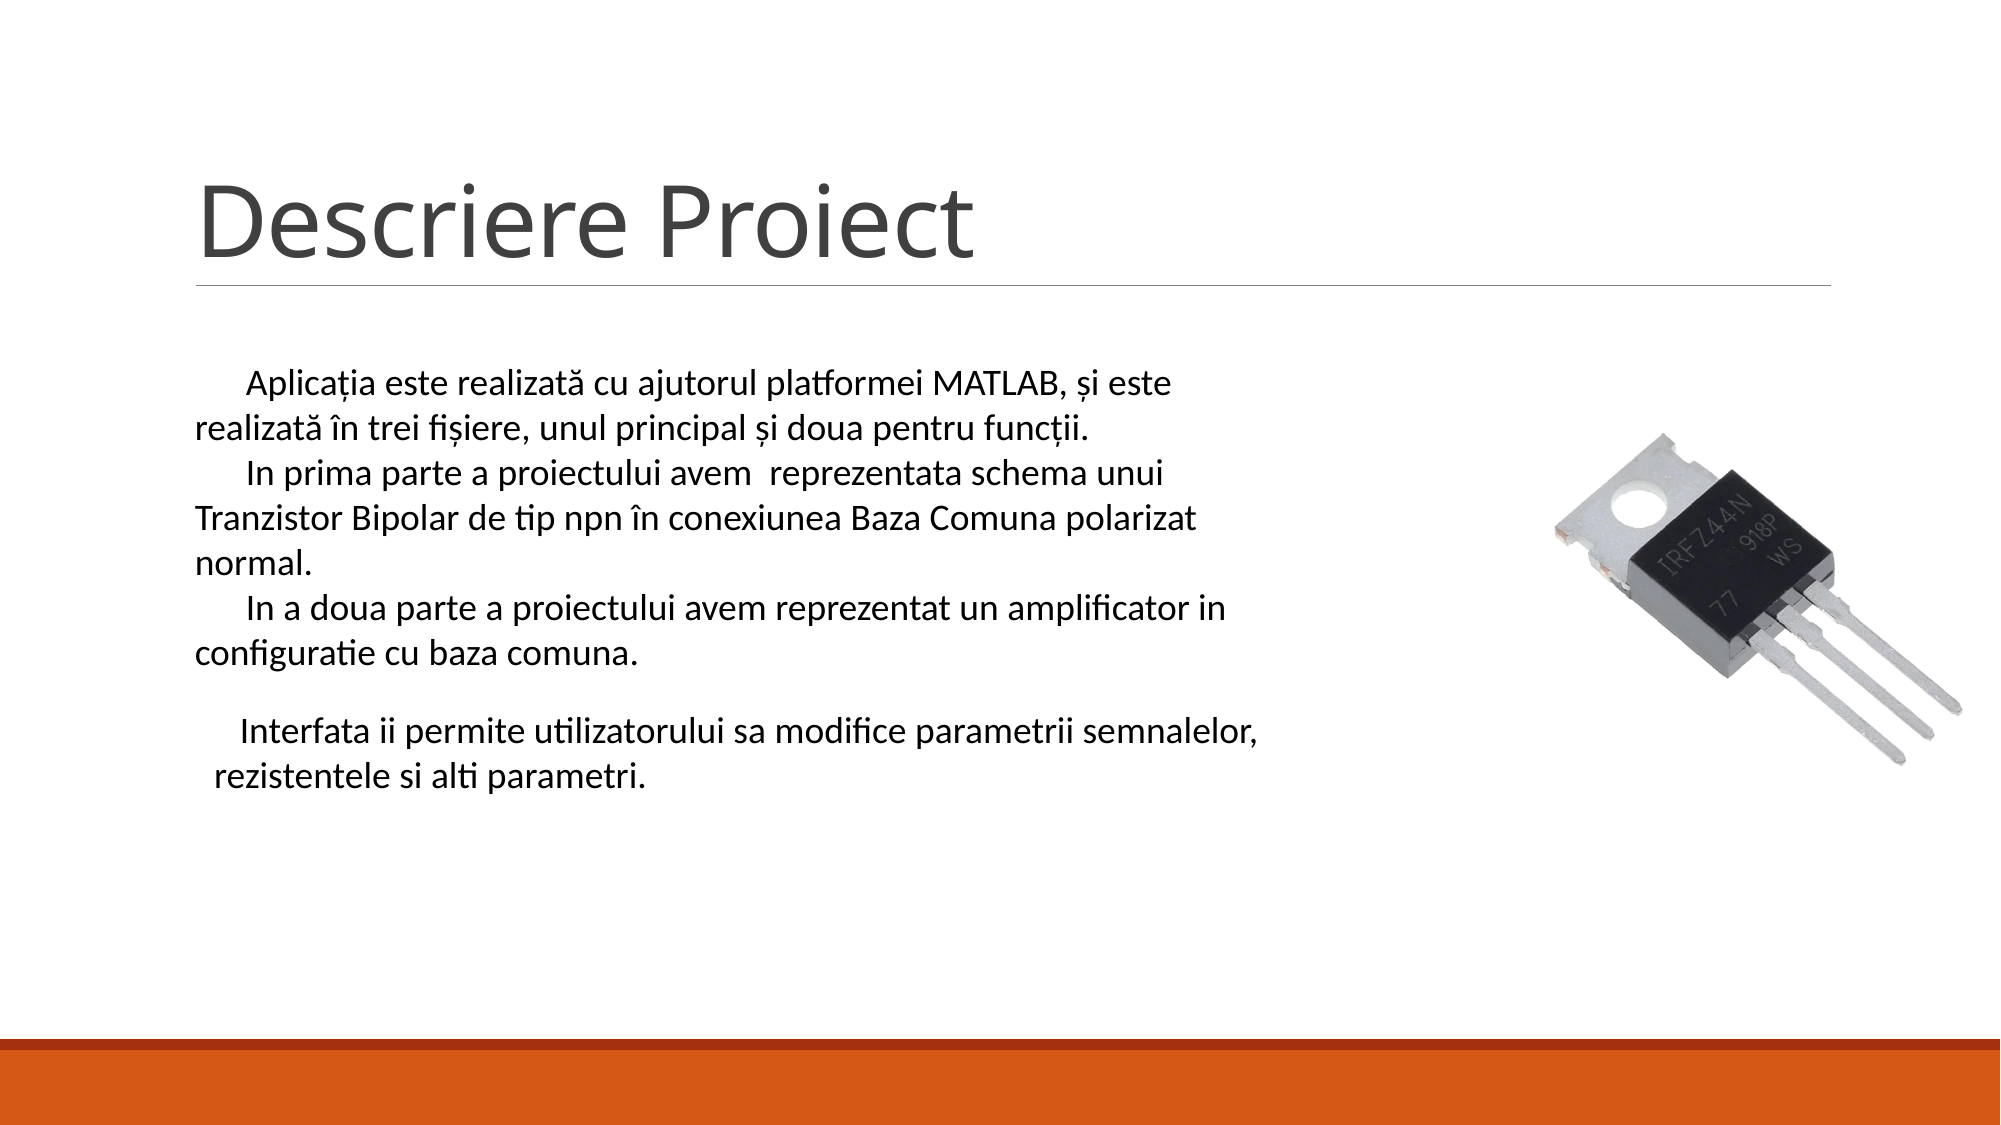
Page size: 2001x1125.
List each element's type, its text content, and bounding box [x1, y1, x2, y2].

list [1513, 319, 2000, 806]
text_box Interfata ii permite utilizatorului sa modifice parametrii semnalelor, rezistentele si alti parametri. [199, 654, 1361, 804]
text_box Aplicația este realizată cu ajutorul platformei MATLAB, și este realizată în trei fișiere, unul principal și doua pentru funcții. In prima parte a proiectului avem reprezentata schema unui Tranzistor Bipolar de tip npn în conexiunea Baza Comuna polarizat normal. In a doua parte a proiectului avem reprezentat un amplificator in configuratie cu baza comuna. [180, 350, 1321, 681]
title Descriere Proiect [180, 47, 1830, 285]
